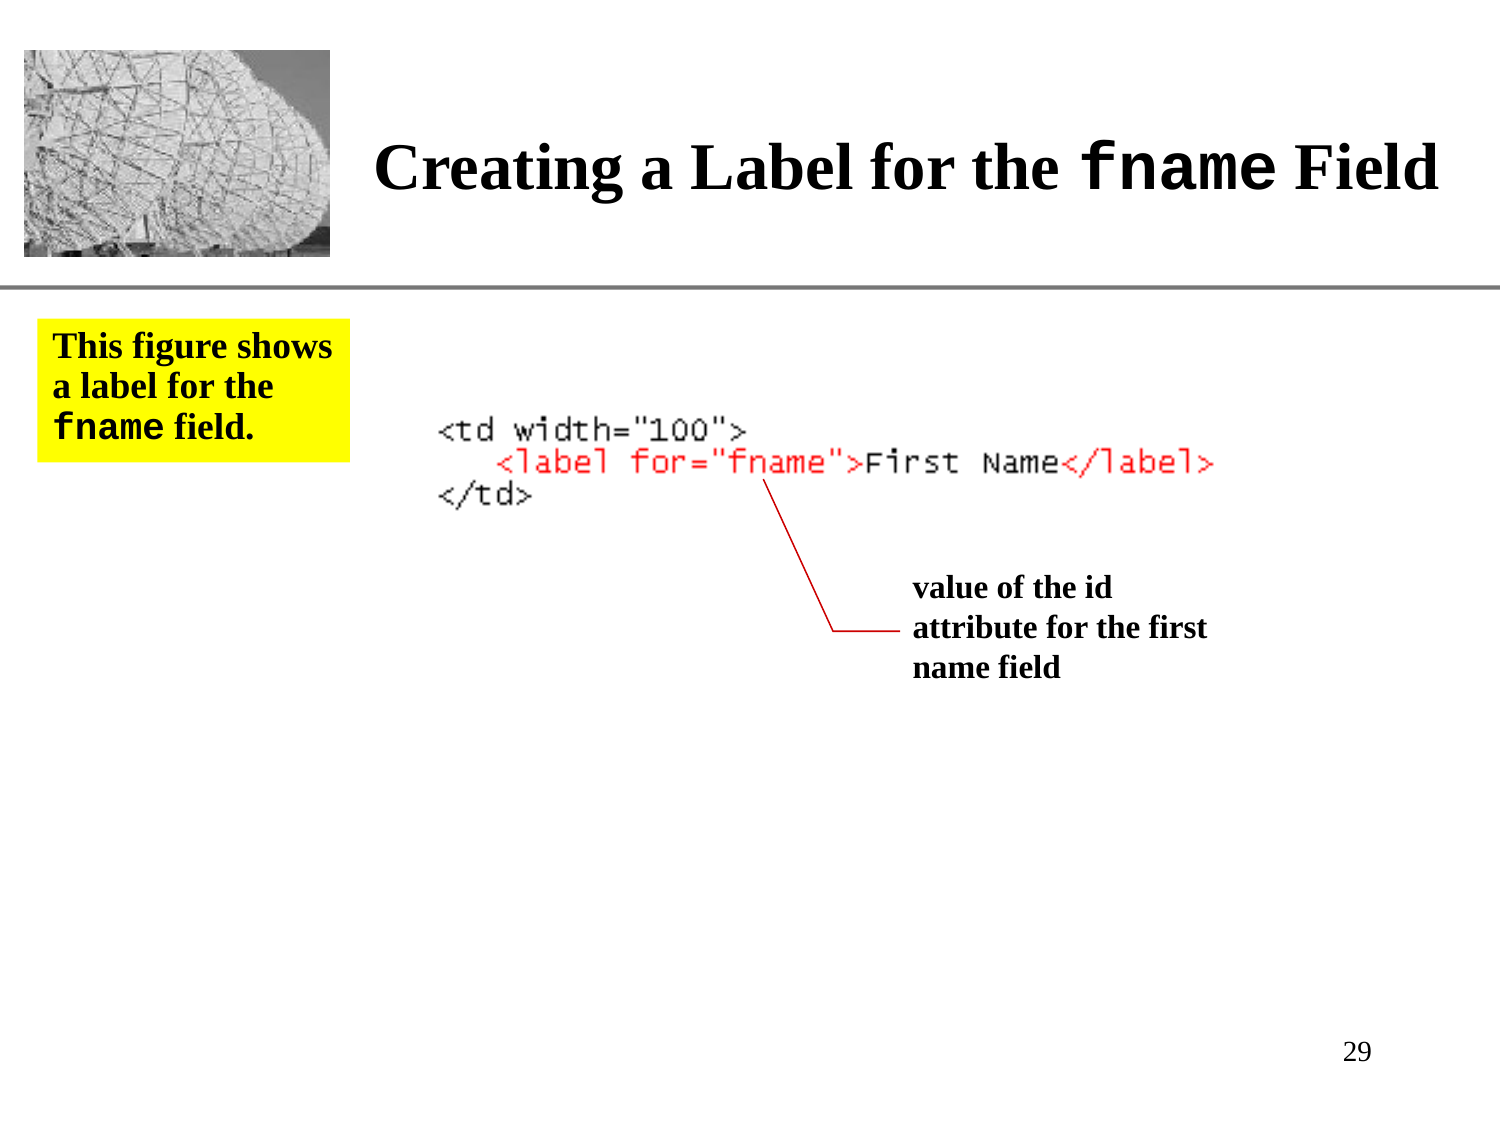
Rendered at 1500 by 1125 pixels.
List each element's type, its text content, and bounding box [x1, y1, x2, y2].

text_box This figure shows a label for the fname field. [37, 318, 350, 463]
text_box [424, 412, 1338, 638]
title Creating a Label for the fname Field [337, 62, 1475, 263]
picture [24, 50, 330, 257]
slide_number 29 [1074, 1025, 1388, 1100]
